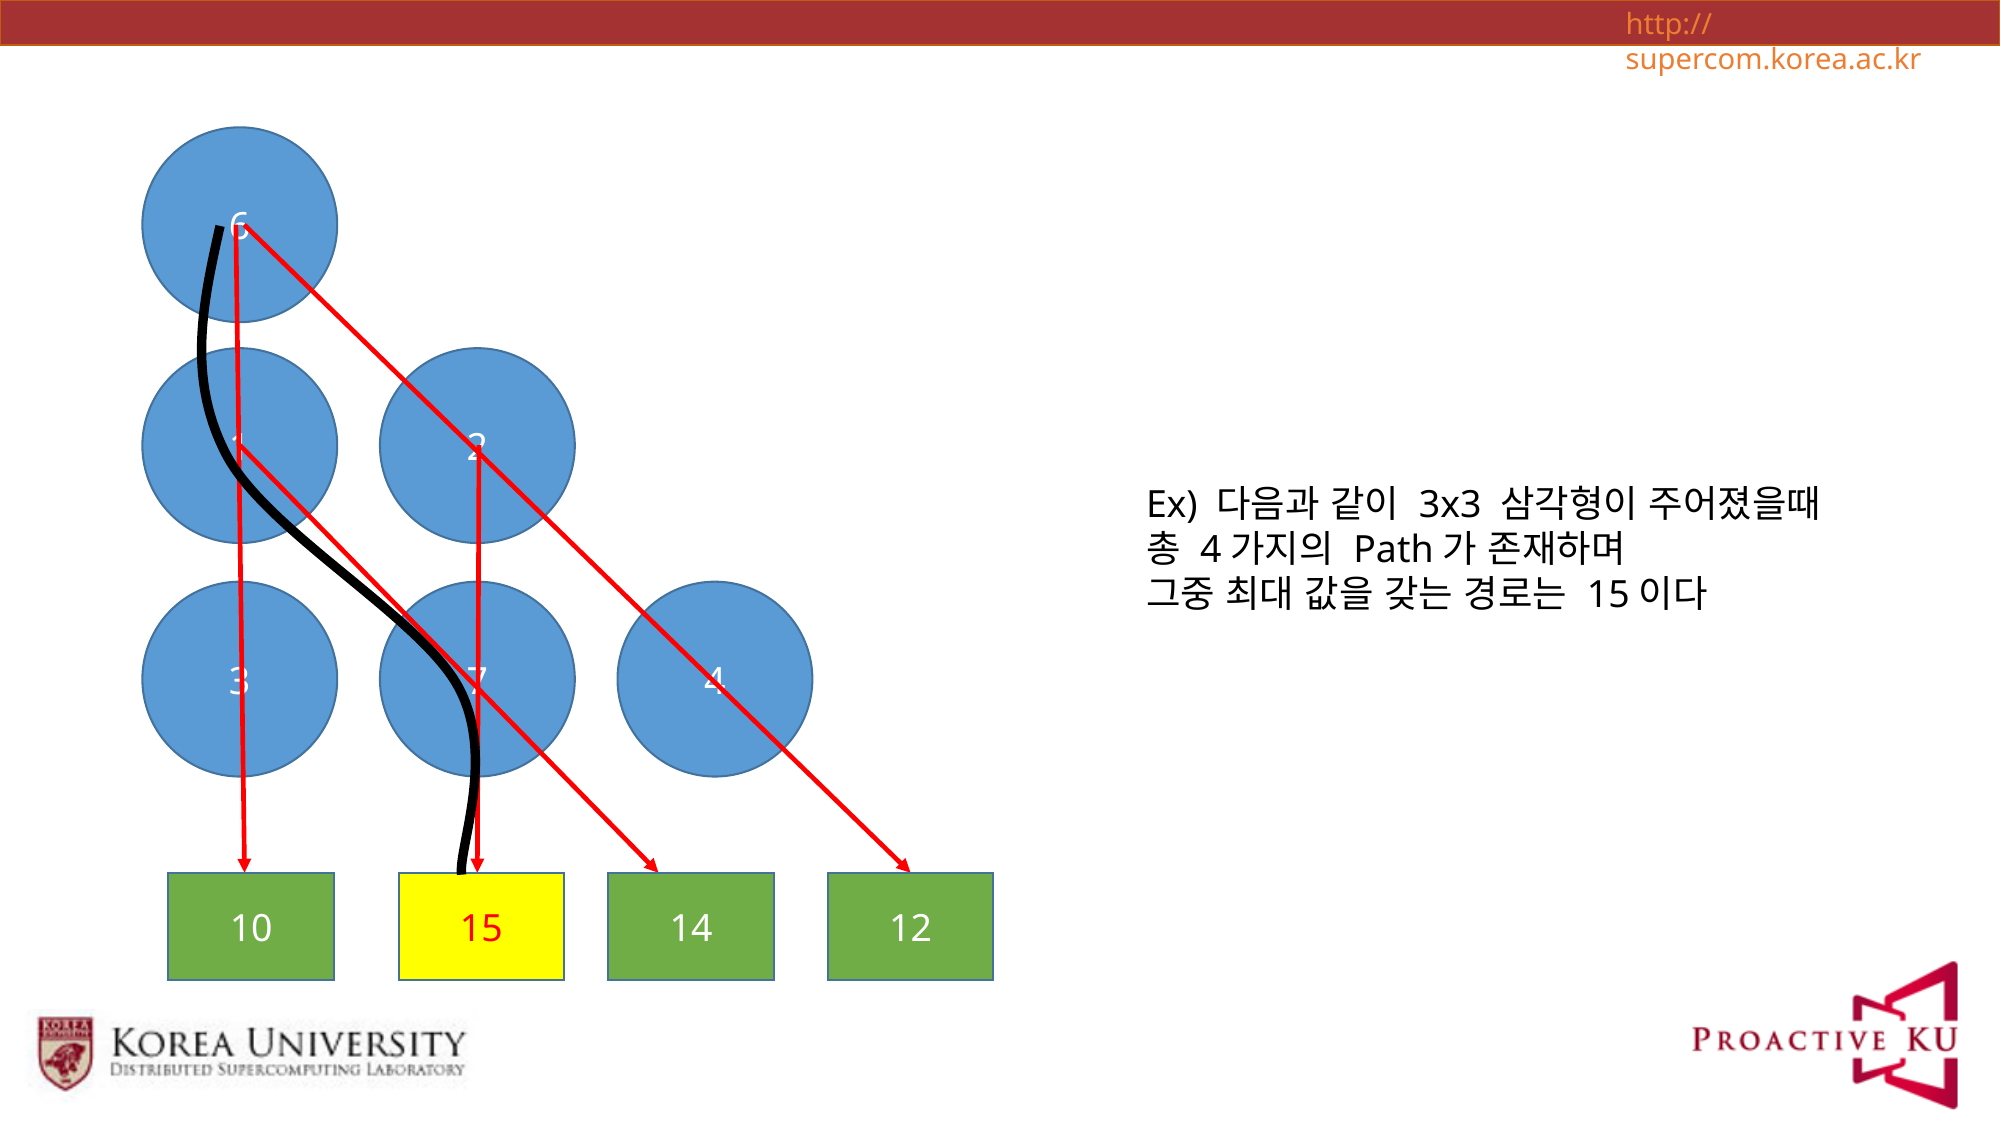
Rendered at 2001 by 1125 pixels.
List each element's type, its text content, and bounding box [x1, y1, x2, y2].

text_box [244, 224, 911, 873]
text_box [235, 224, 244, 873]
picture [1674, 949, 1972, 1122]
text_box http://supercom.korea.ac.kr [1610, 0, 1994, 83]
text_box 6 [141, 126, 339, 316]
text_box 1 [141, 355, 235, 544]
text_box 14 [607, 873, 775, 981]
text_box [239, 445, 477, 873]
text_box 12 [827, 872, 994, 981]
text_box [479, 445, 659, 873]
text_box 10 [167, 872, 335, 981]
text_box [200, 225, 235, 471]
picture [19, 1009, 478, 1103]
text_box [0, 0, 1610, 46]
text_box 3 [141, 580, 235, 778]
text_box 15 [398, 873, 565, 981]
text_box Ex) 다음과 같이 3x3 삼각형이 주어졌을때 총 4가지의 Path가 존재하며 그중 최대 값을 갖는 경로는 15이다 [1131, 472, 1837, 623]
text_box [1994, 0, 2000, 46]
